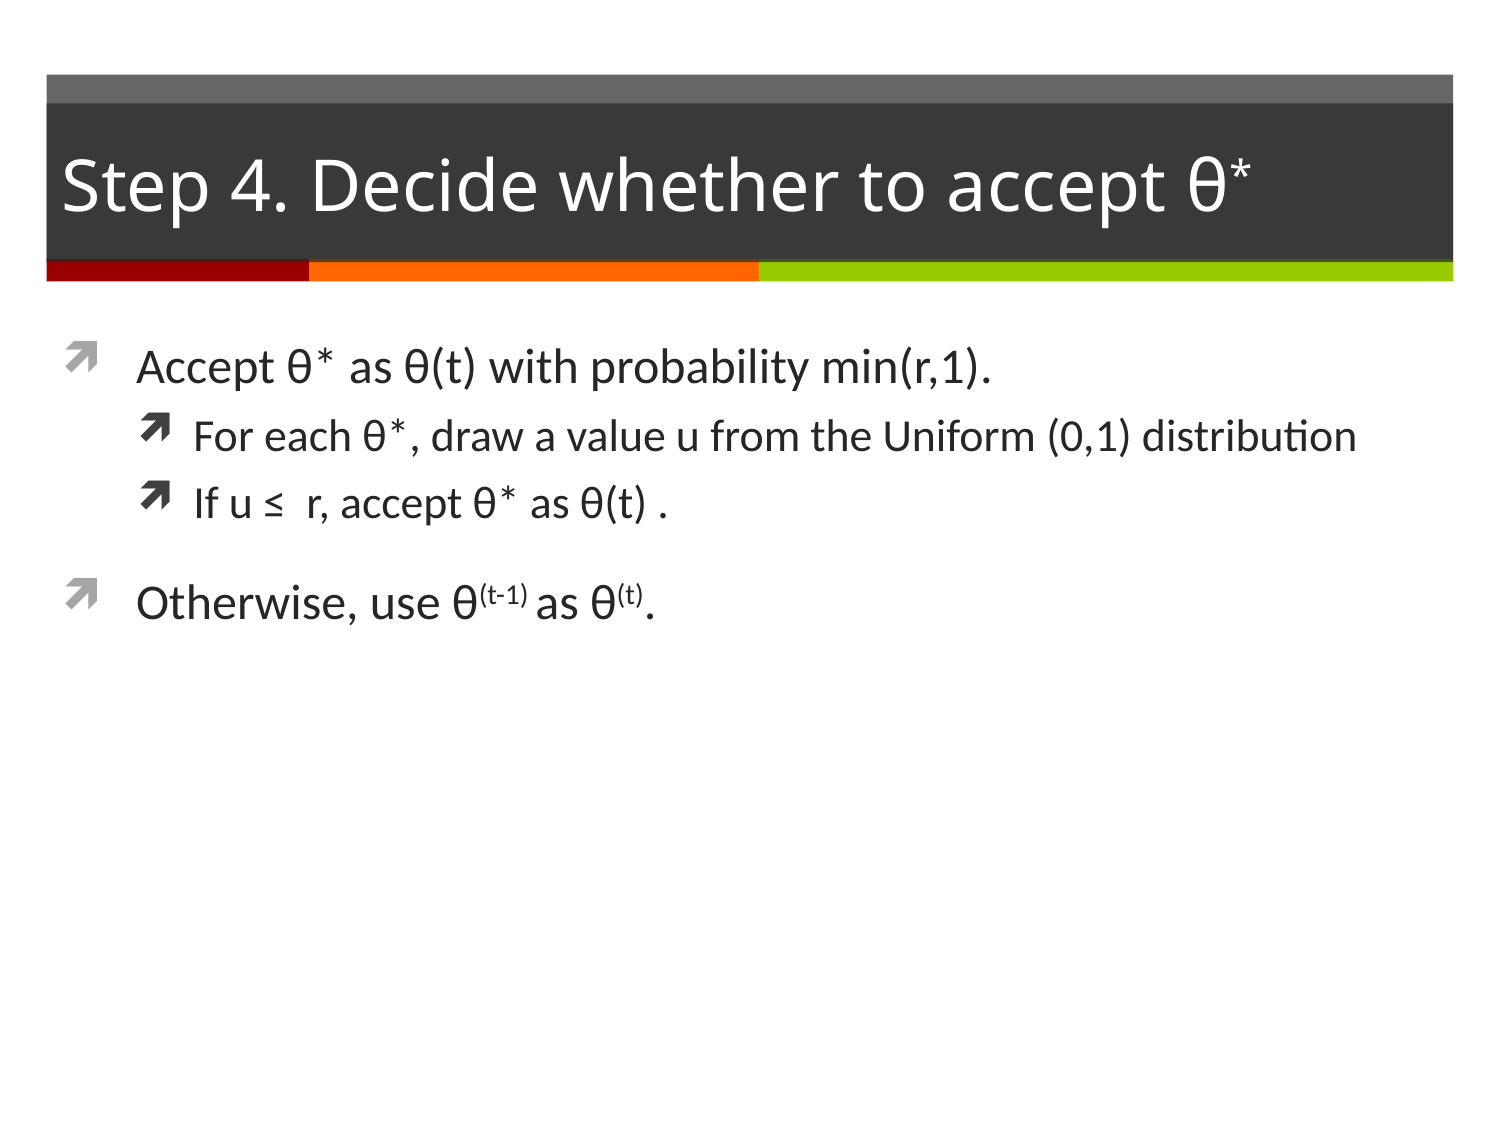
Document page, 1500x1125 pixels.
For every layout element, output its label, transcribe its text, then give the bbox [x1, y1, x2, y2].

title Step 4. Decide whether to accept θ* [46, 103, 1454, 263]
list Accept θ* as θ(t) with probability min(r,1). For each θ*, draw a value u from the Uniform (0,1) distribution If u ≤ r, accept θ* as θ(t) . Otherwise, use θ(t-1) as θ(t). [46, 325, 1461, 1097]
